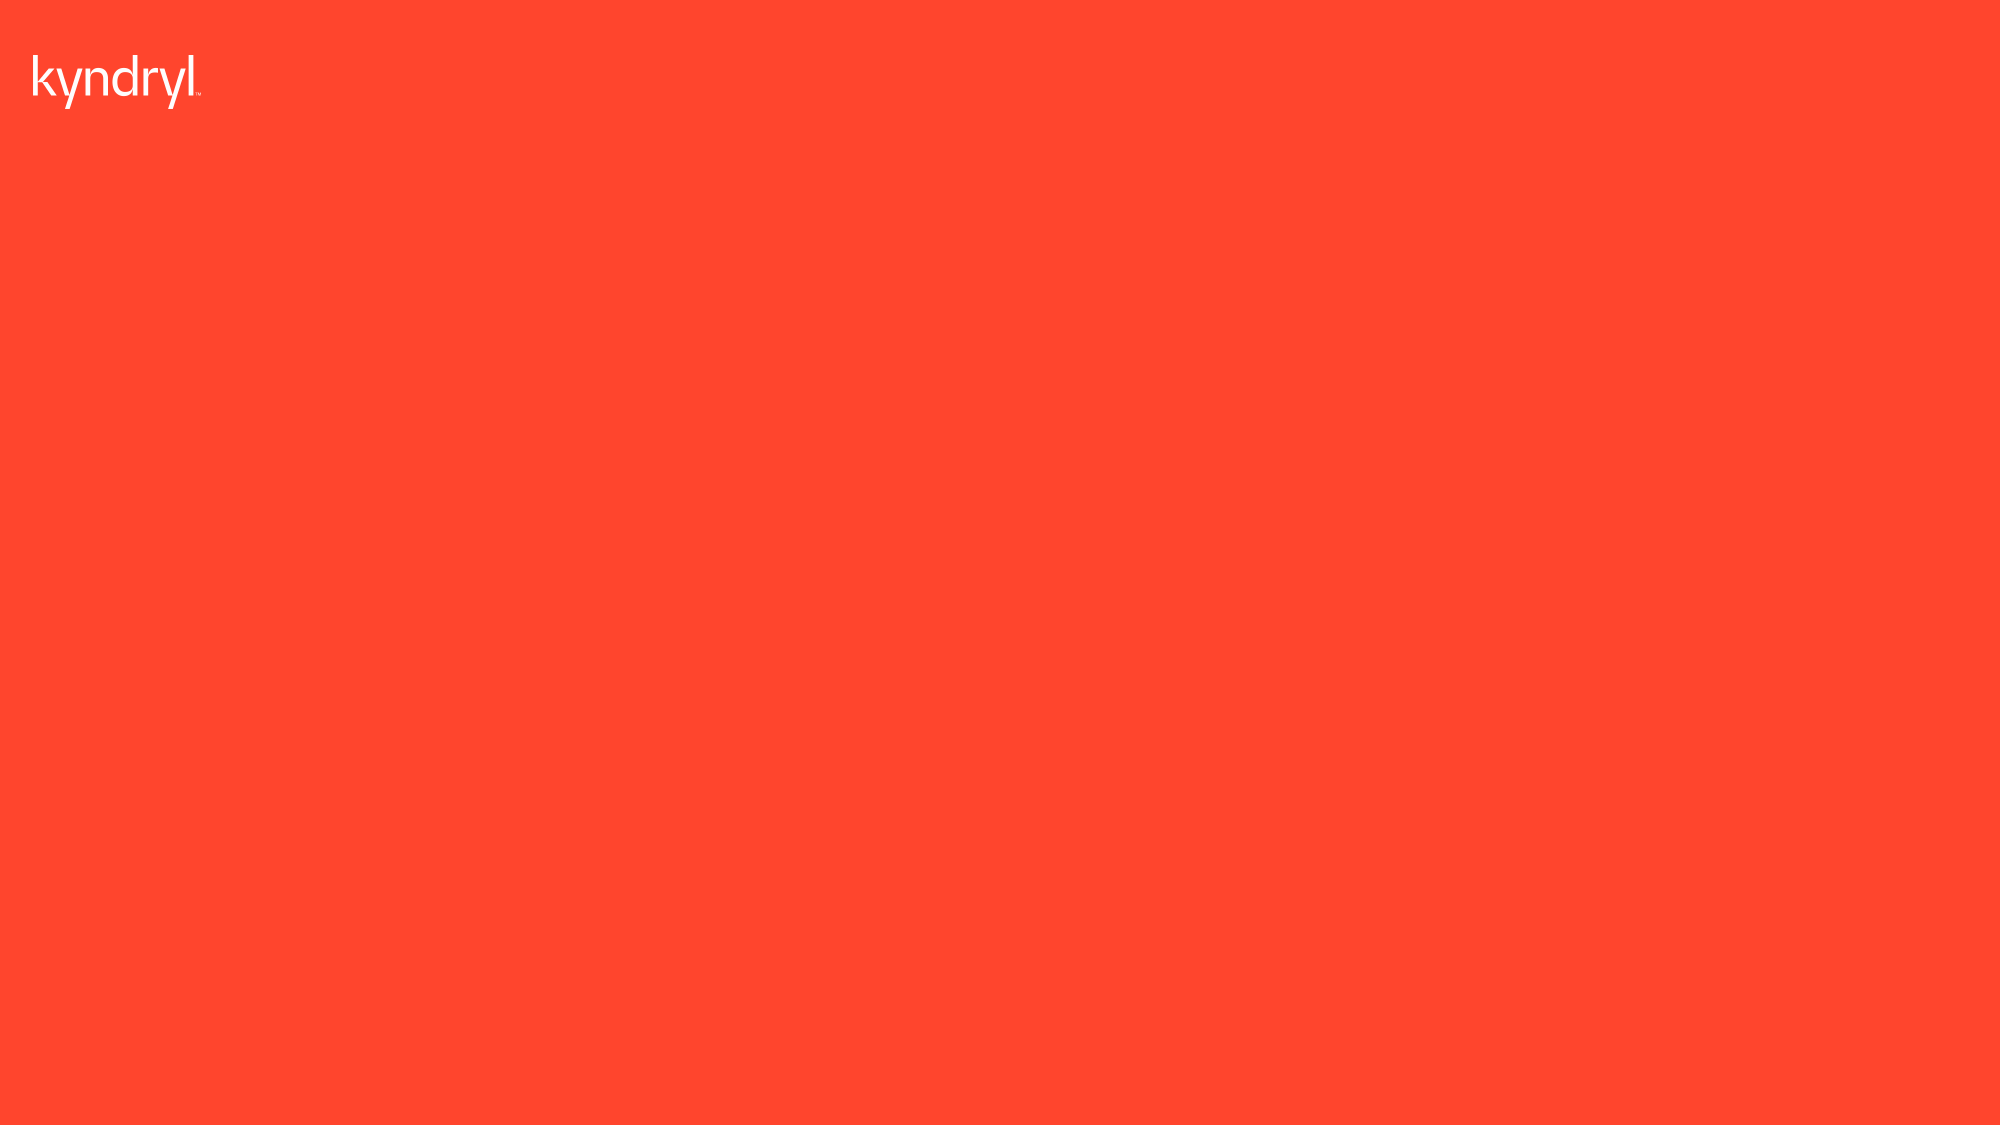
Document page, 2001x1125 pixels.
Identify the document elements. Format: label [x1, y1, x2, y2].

picture [33, 55, 201, 109]
